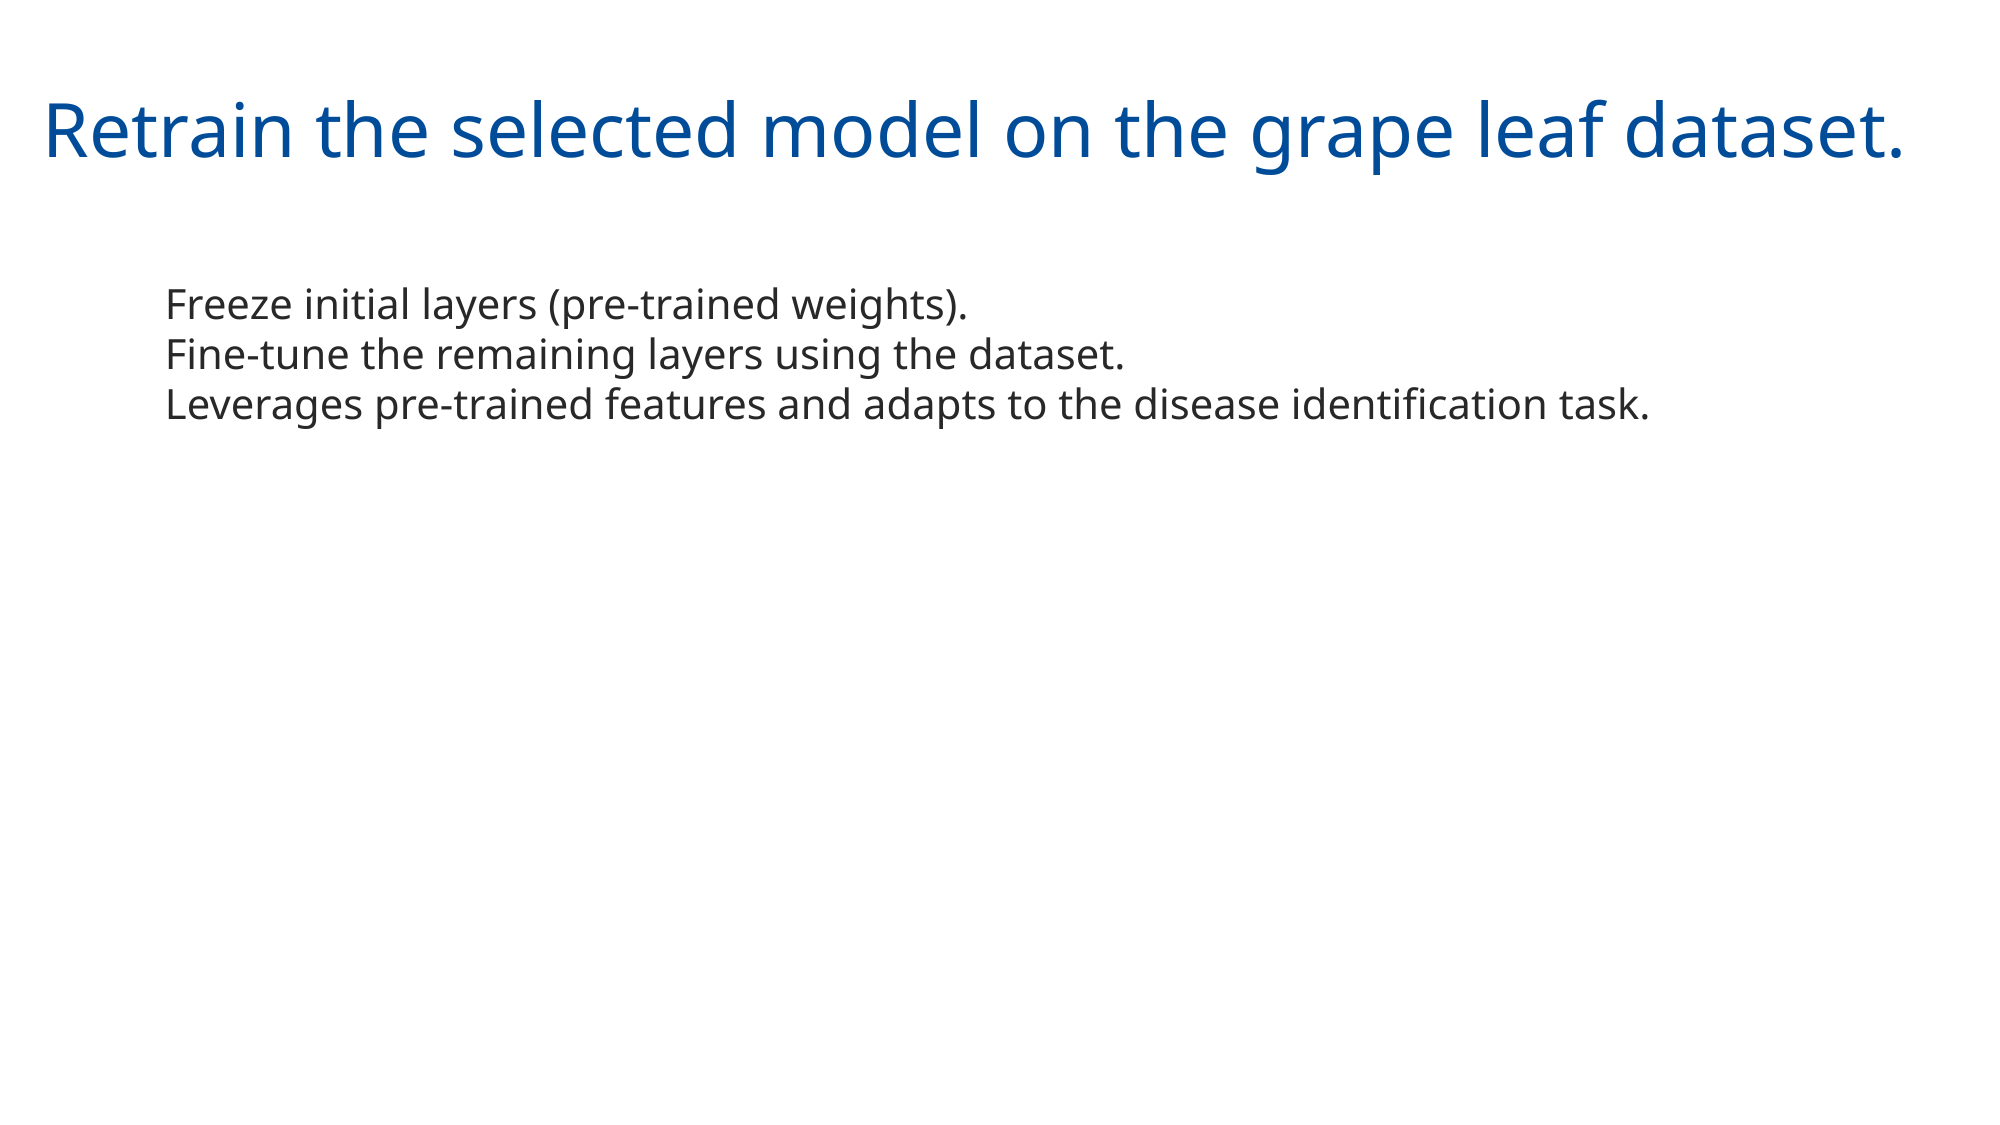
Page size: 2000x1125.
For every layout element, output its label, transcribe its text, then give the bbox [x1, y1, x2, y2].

text_box Retrain the selected model on the grape leaf dataset. [27, 74, 1922, 180]
text_box Freeze initial layers (pre-trained weights). Fine-tune the remaining layers using the dataset. Leverages pre-trained features and adapts to the disease identification task. [149, 224, 1800, 435]
